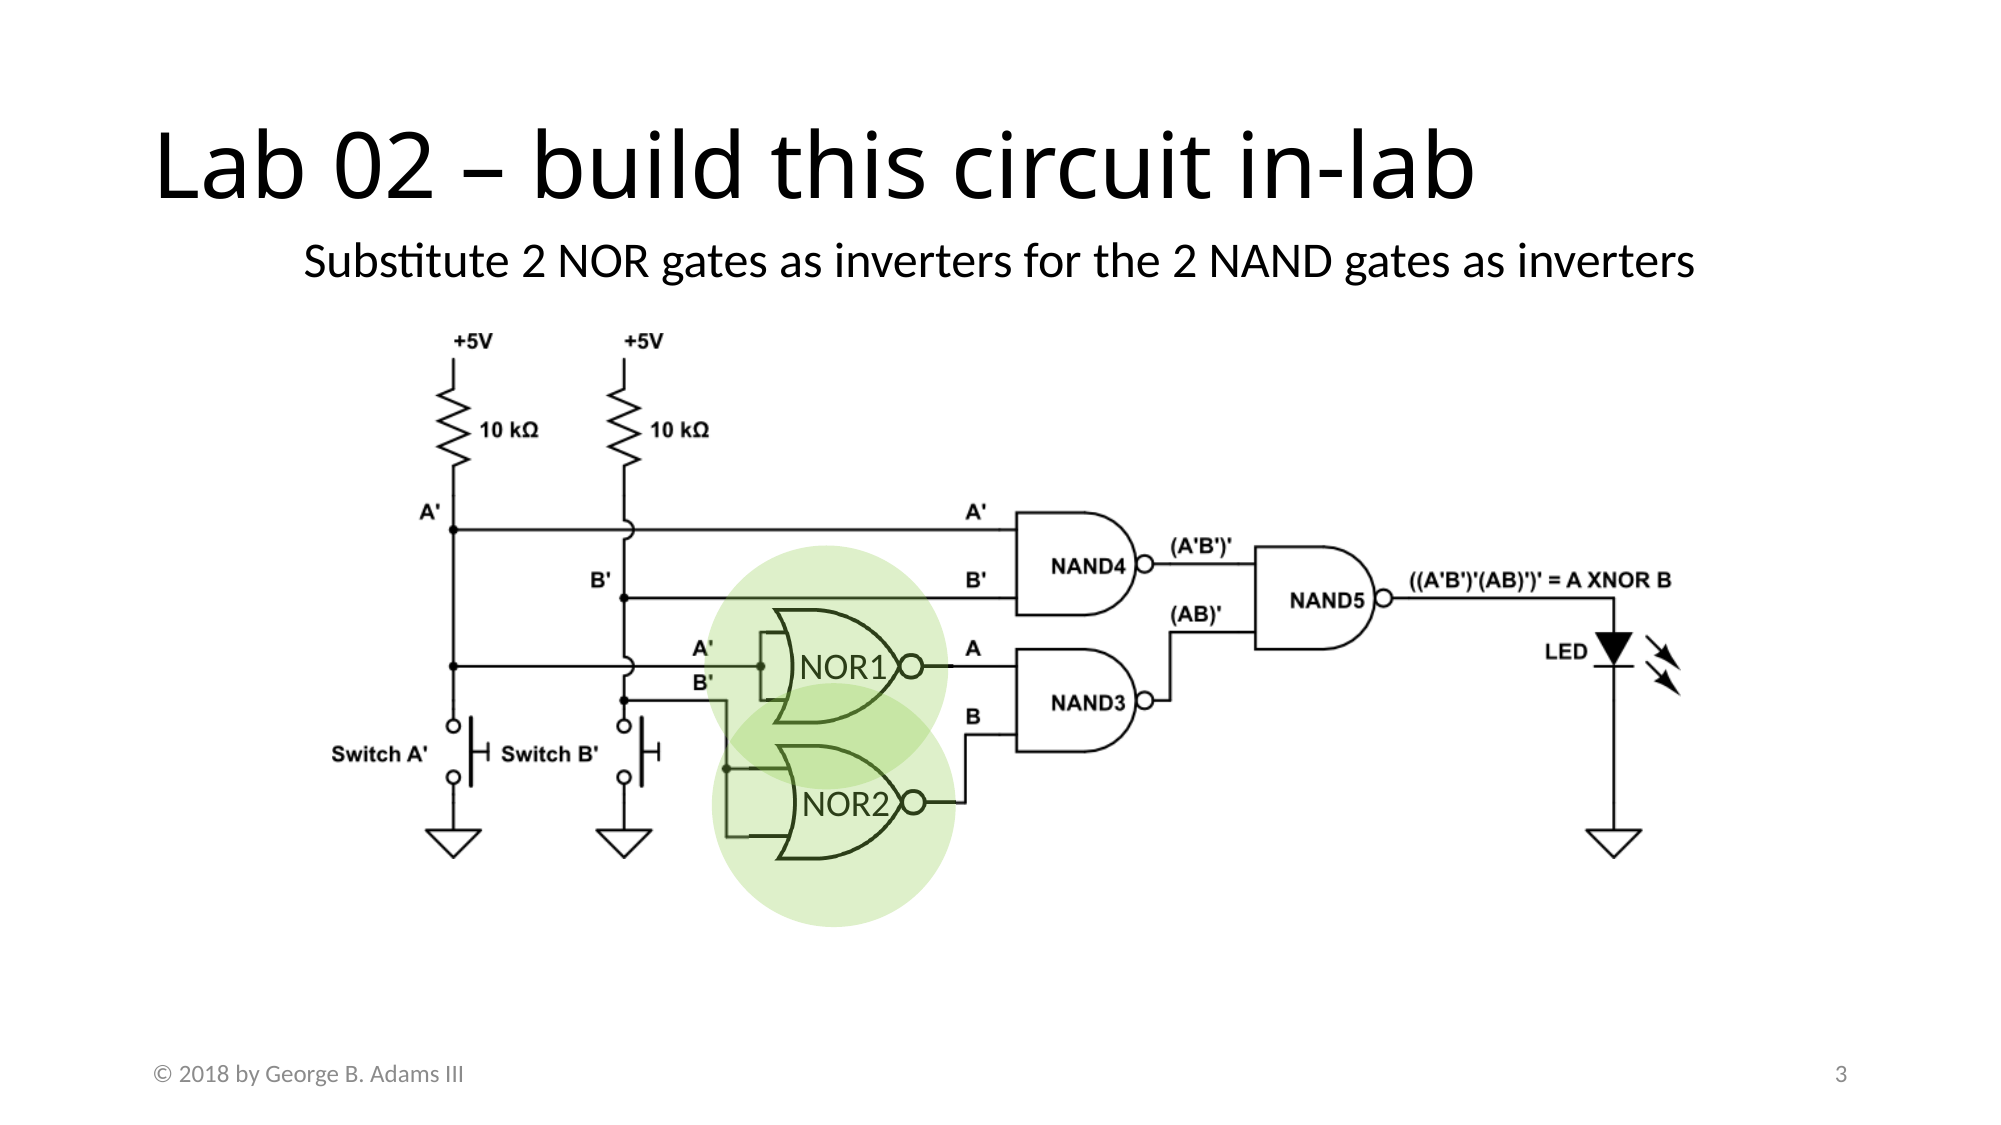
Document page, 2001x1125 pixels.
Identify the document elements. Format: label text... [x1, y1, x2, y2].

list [332, 333, 1681, 859]
slide_number 3 [1412, 1042, 1863, 1103]
text_box Substitute 2 NOR gates as inverters for the 2 NAND gates as inverters [288, 220, 1712, 296]
slide_number © 2018 by George B. Adams III [137, 1042, 588, 1103]
text_box [723, 859, 932, 928]
picture [748, 604, 956, 879]
title Lab 02 – build this circuit in-lab [137, 59, 1863, 278]
